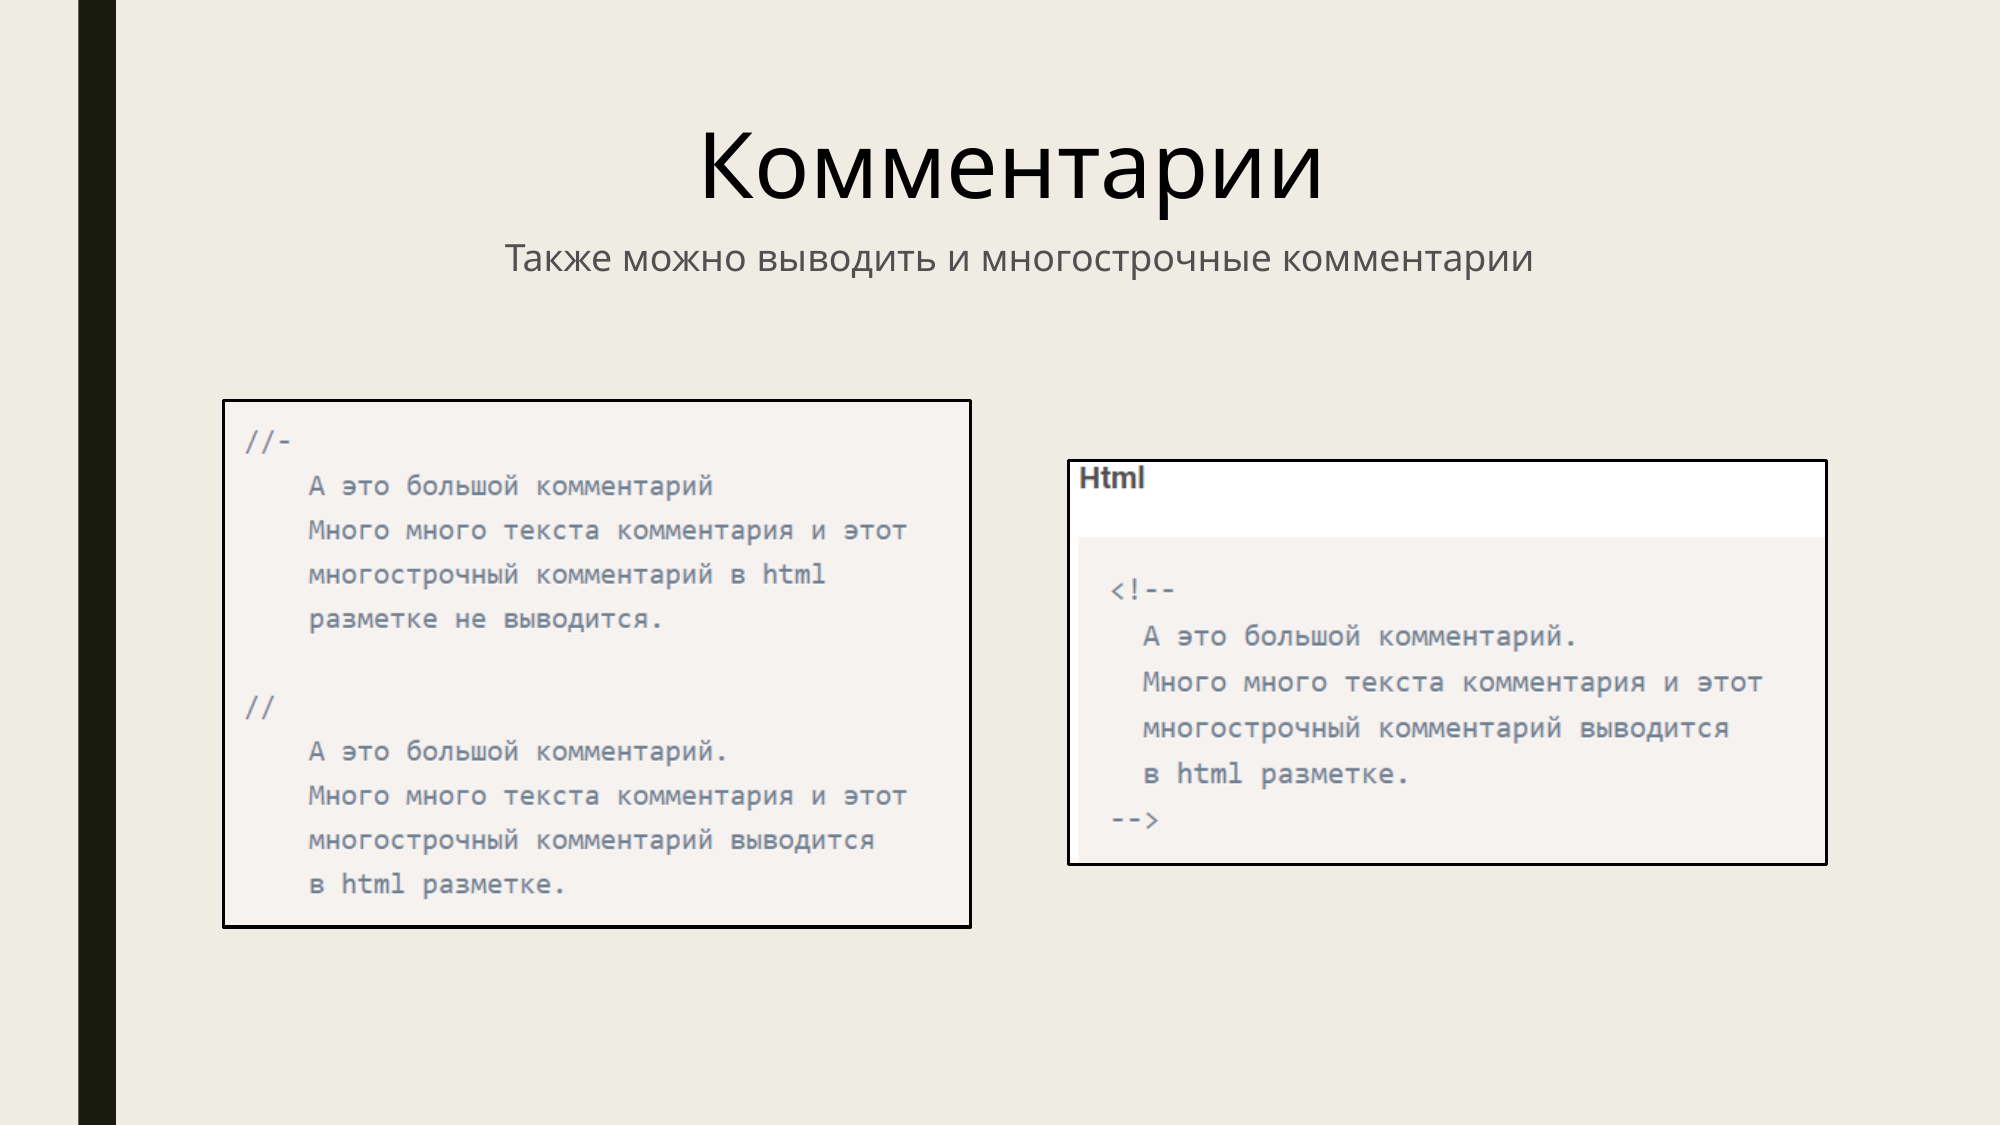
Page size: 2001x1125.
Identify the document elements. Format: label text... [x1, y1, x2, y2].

title Комментарии [225, 112, 1800, 226]
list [1070, 461, 1825, 863]
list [224, 401, 970, 926]
text_box Также можно выводить и многострочные комментарии [193, 226, 1847, 287]
